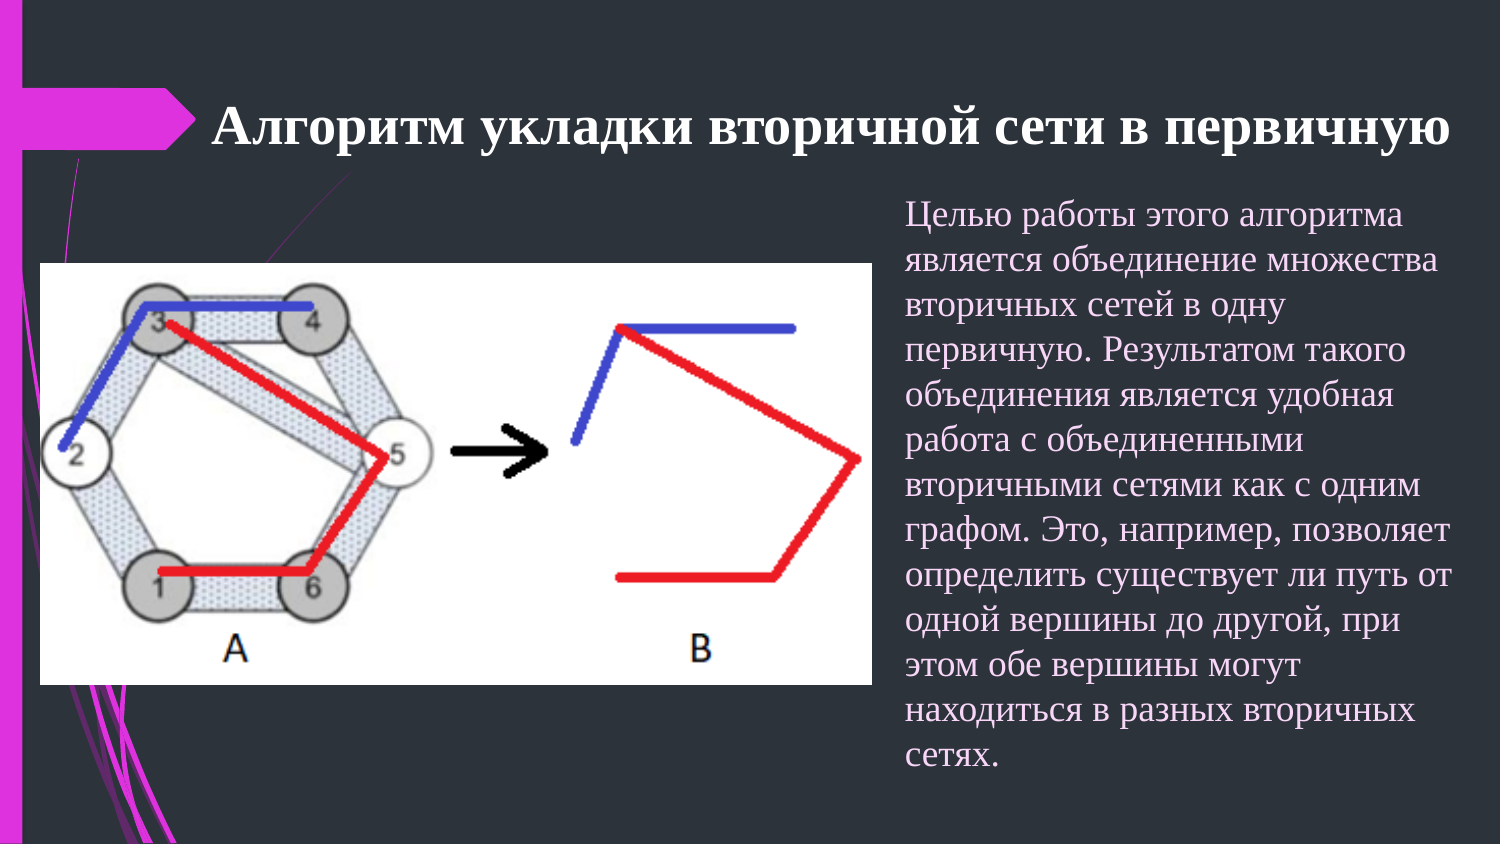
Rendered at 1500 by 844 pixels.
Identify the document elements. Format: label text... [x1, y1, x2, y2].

text_box Целью работы этого алгоритма является объединение множества вторичных сетей в одну первичную. Результатом такого объединения является удобная работа с объединенными вторичными сетями как с одним графом. Это, например, позволяет определить существует ли путь от одной вершины до другой, при этом обе вершины могут находиться в разных вторичных сетях. [890, 181, 1483, 782]
picture [39, 263, 872, 685]
title Алгоритм укладки вторичной сети в первичную [196, 80, 1474, 264]
